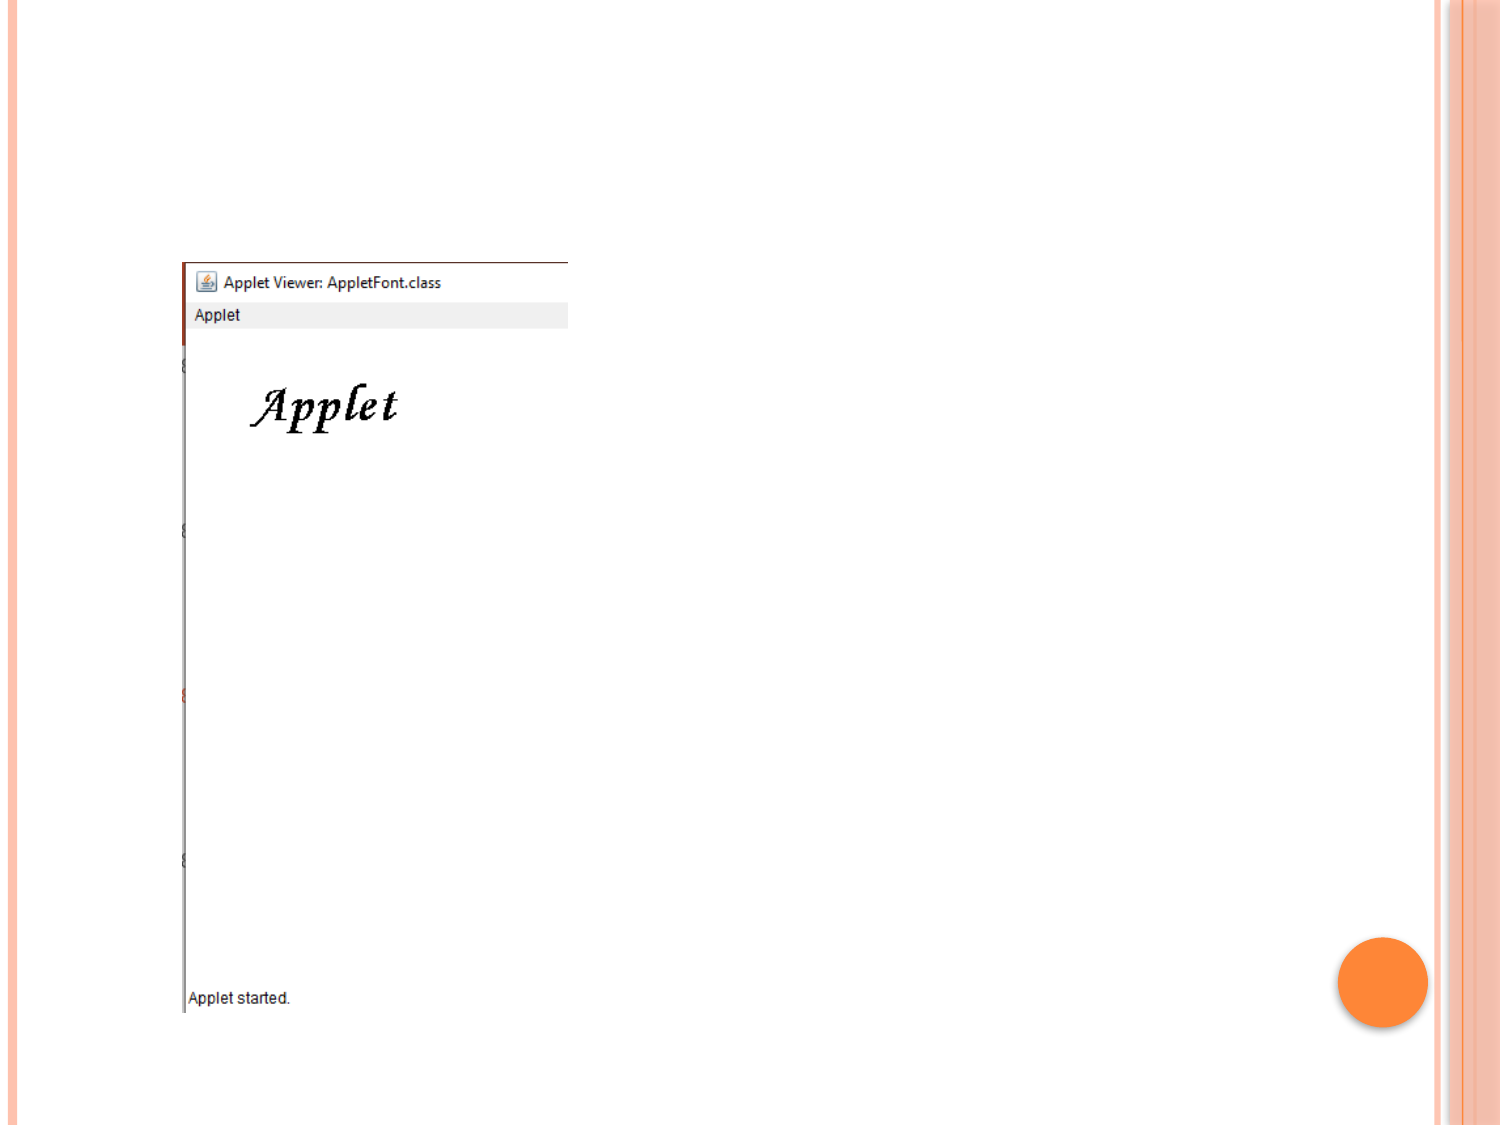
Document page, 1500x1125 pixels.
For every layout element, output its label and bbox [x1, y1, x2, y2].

list [181, 261, 569, 1013]
